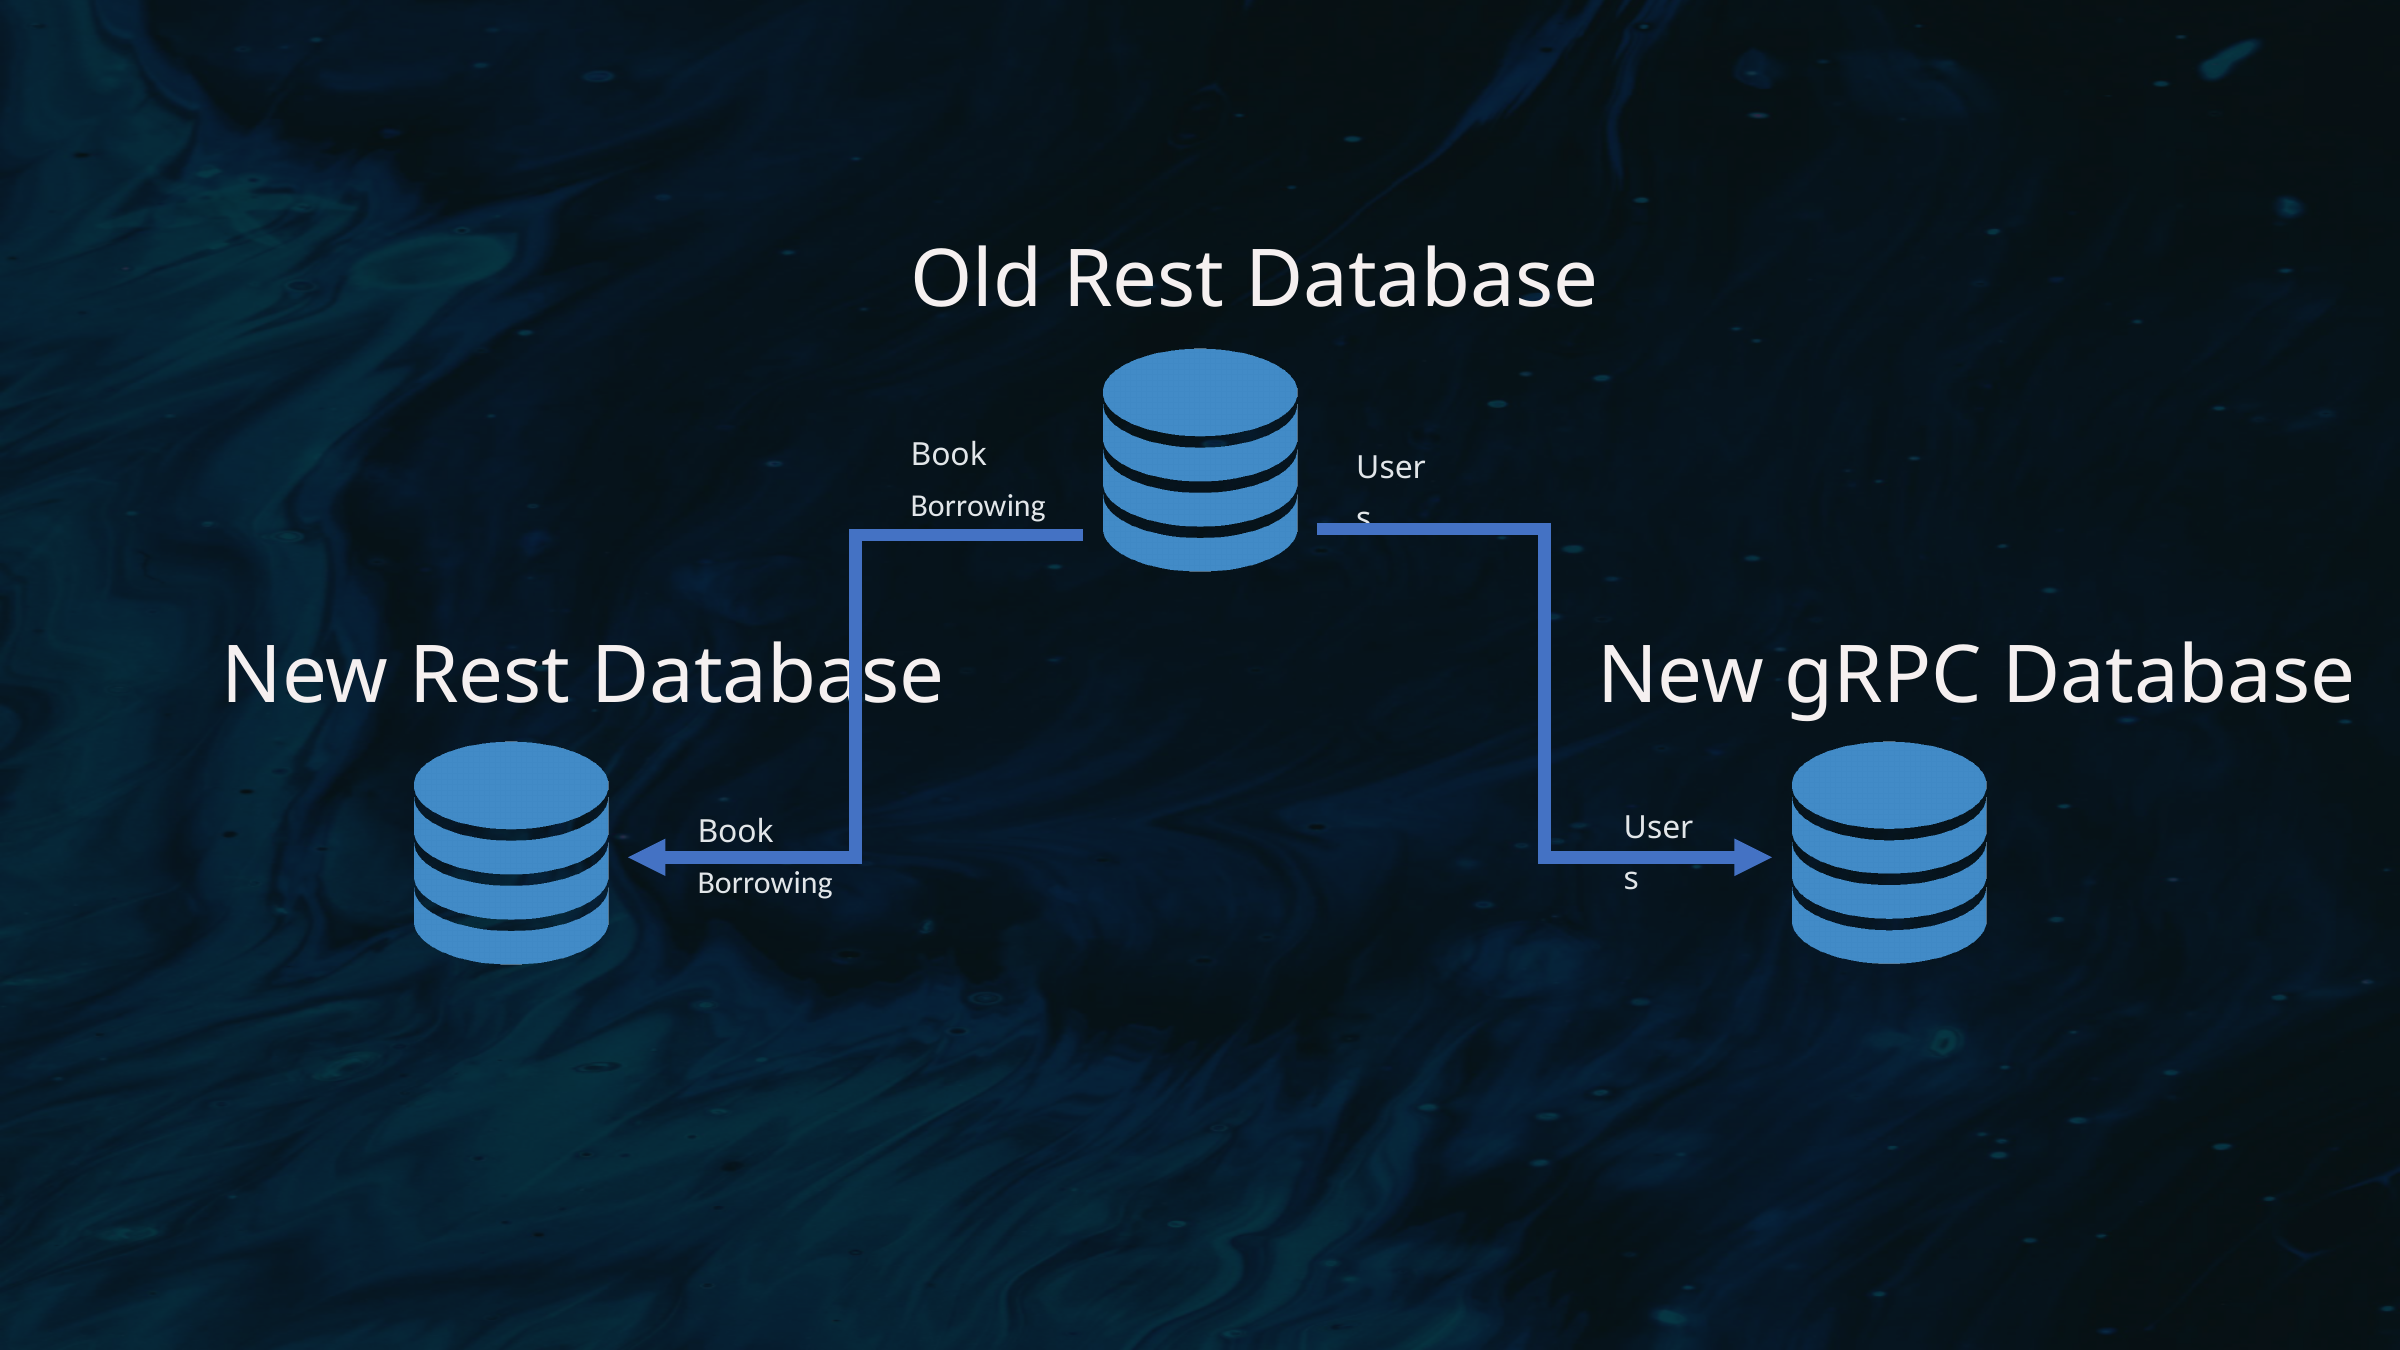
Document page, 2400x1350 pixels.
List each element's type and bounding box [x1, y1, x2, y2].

text_box [1316, 529, 1772, 858]
text_box [627, 534, 1084, 858]
picture [0, 0, 2400, 1350]
